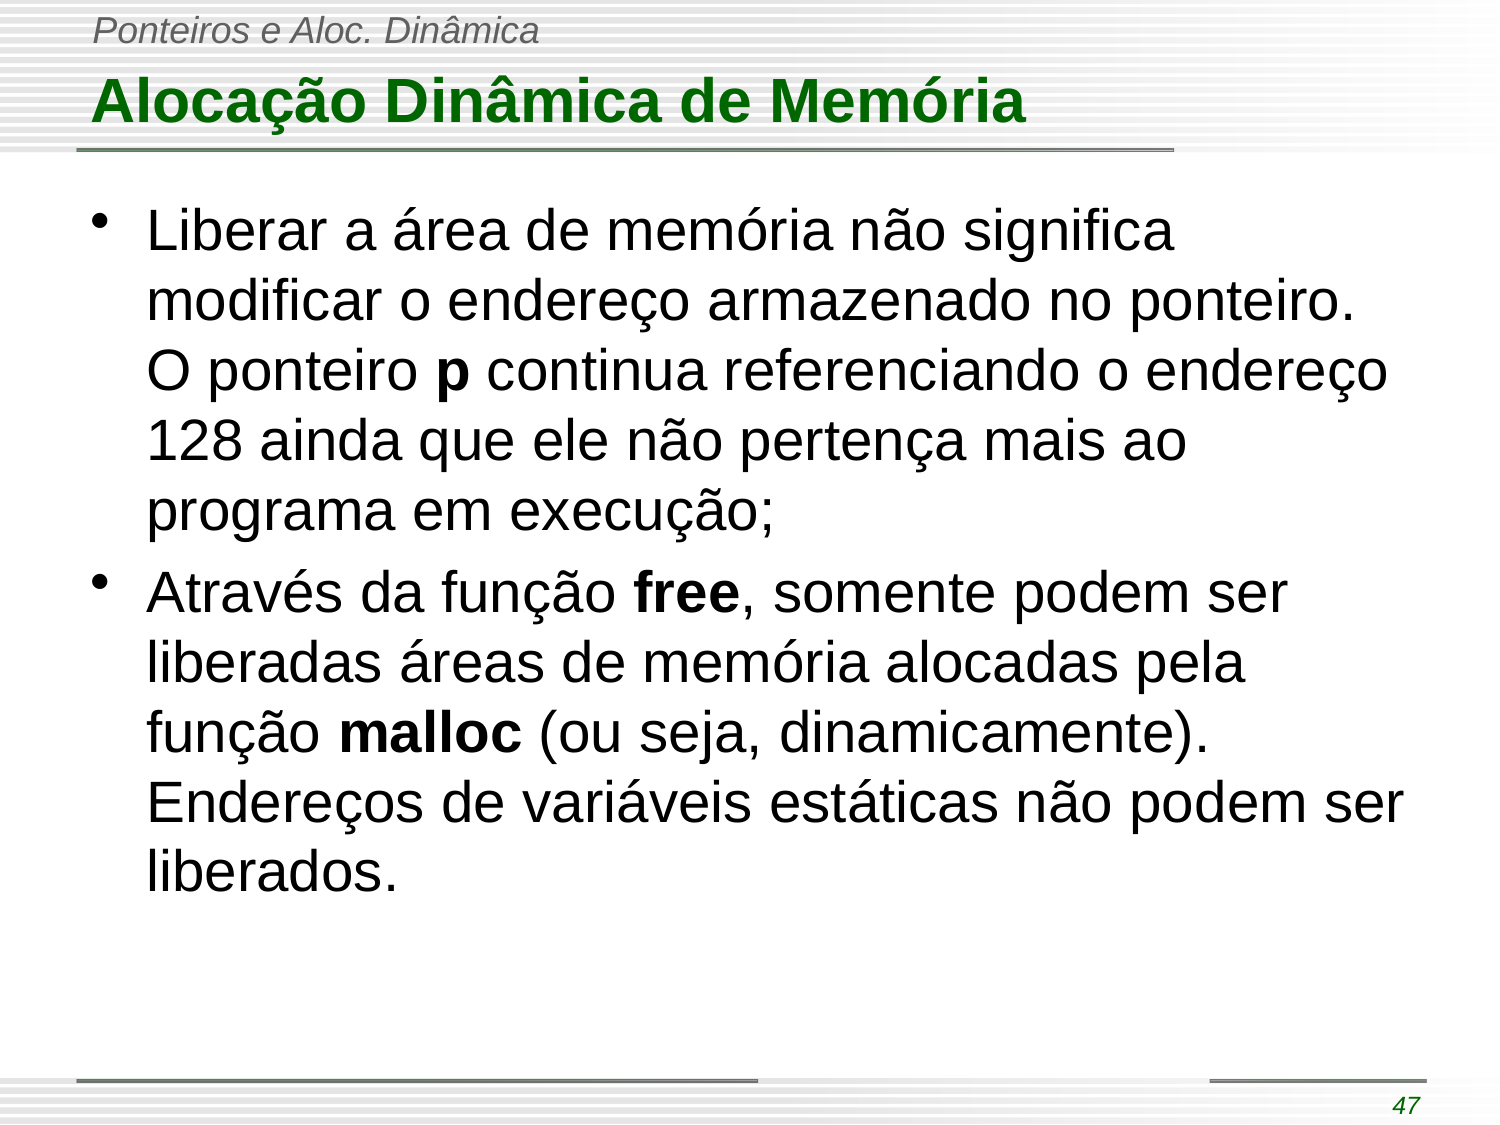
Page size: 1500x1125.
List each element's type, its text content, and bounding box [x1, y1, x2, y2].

title Alocação Dinâmica de Memória [75, 45, 1425, 149]
list Liberar a área de memória não significa modificar o endereço armazenado no ponteiro. O ponteiro p continua referenciando o endereço 128 ainda que ele não pertença mais ao programa em execução; Através da função free, somente podem ser liberadas áreas de memória alocadas pela função malloc (ou seja, dinamicamente). Endereços de variáveis estáticas não podem ser liberados. [75, 184, 1425, 988]
